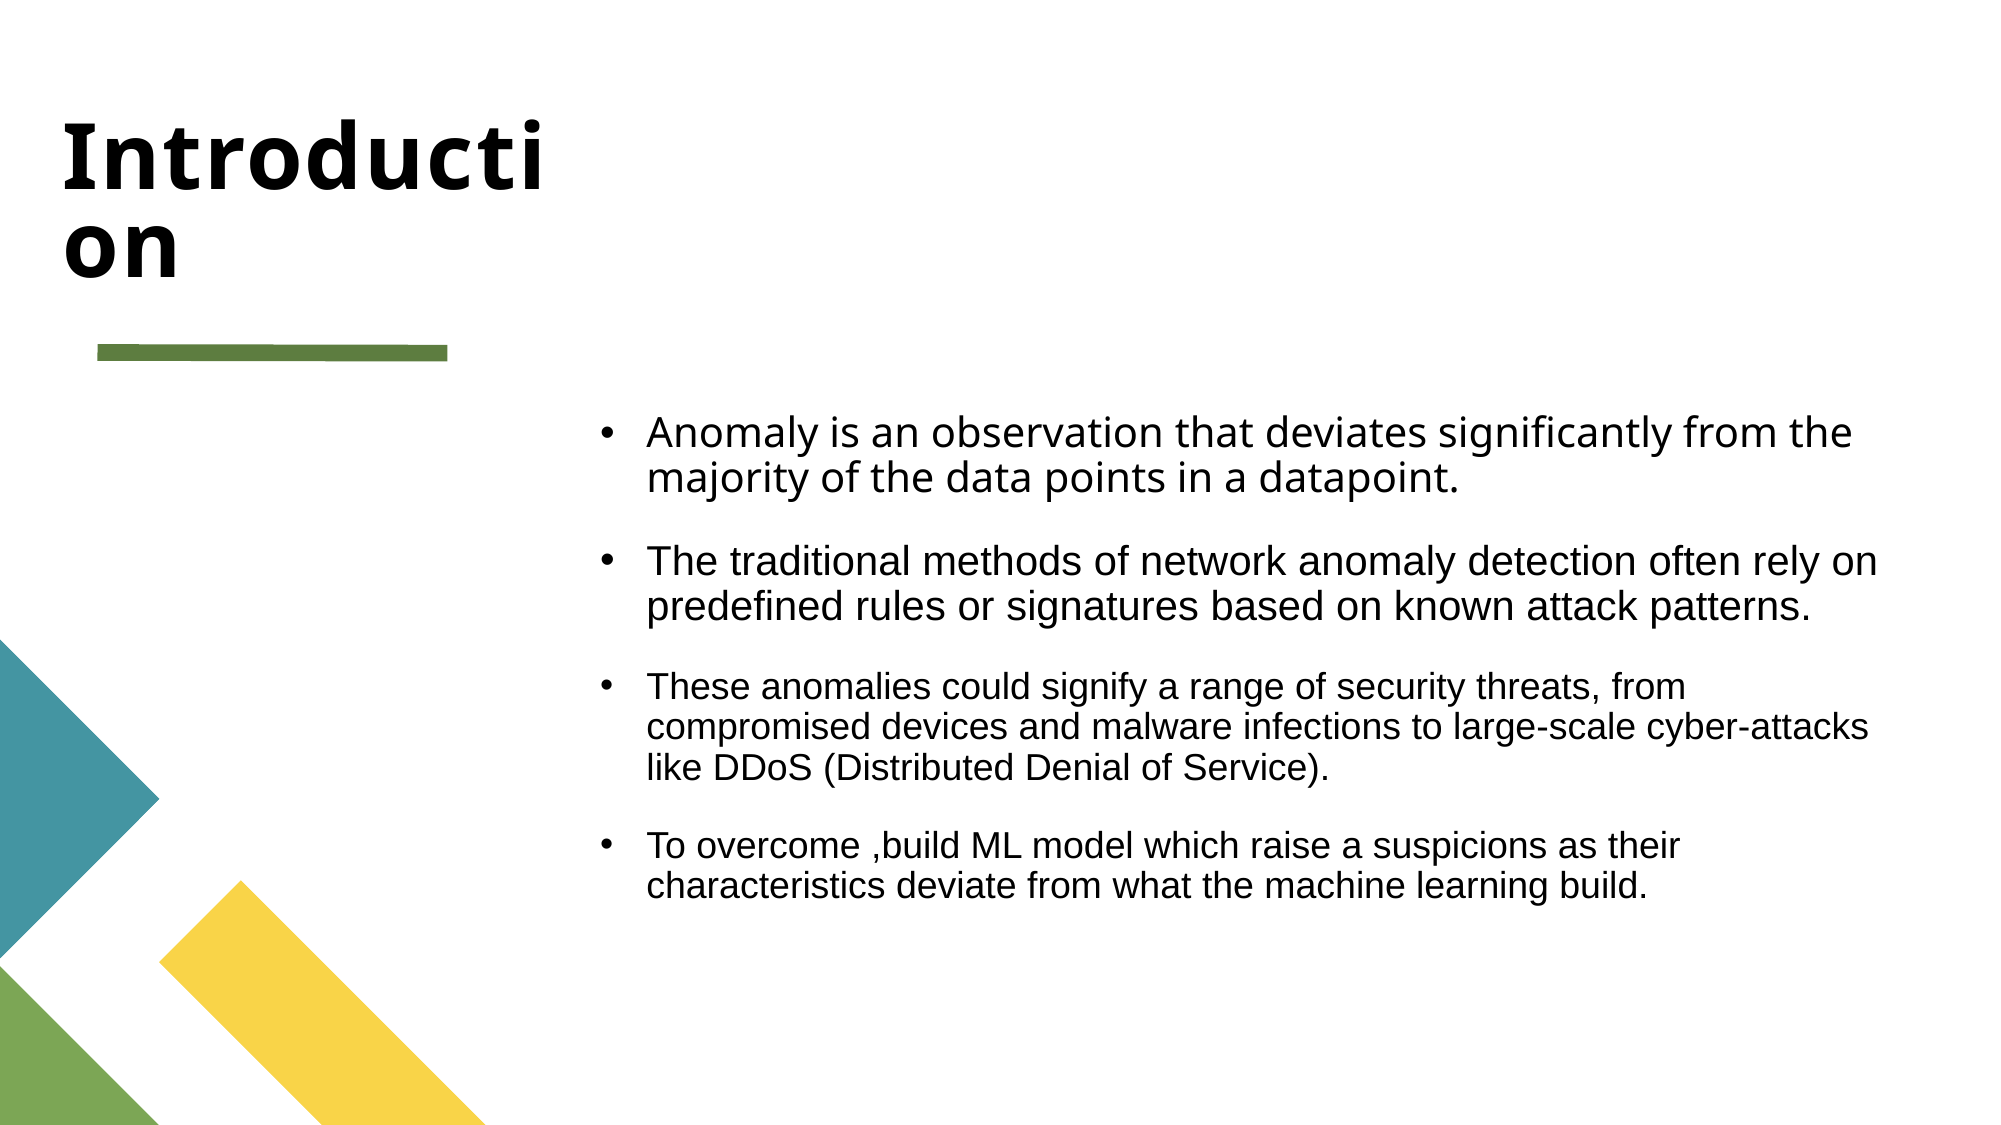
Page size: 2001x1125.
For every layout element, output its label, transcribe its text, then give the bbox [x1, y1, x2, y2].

list Anomaly is an observation that deviates significantly from the majority of the data points in a datapoint. The traditional methods of network anomaly detection often rely on predefined rules or signatures based on known attack patterns. These anomalies could signify a range of security threats, from compromised devices and malware infections to large-scale cyber-attacks like DDoS (Distributed Denial of Service). To overcome ,build ML model which raise a suspicions as their characteristics deviate from what the machine learning build. [600, 374, 1882, 982]
title Introduction [62, 182, 582, 296]
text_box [0, 639, 486, 1125]
